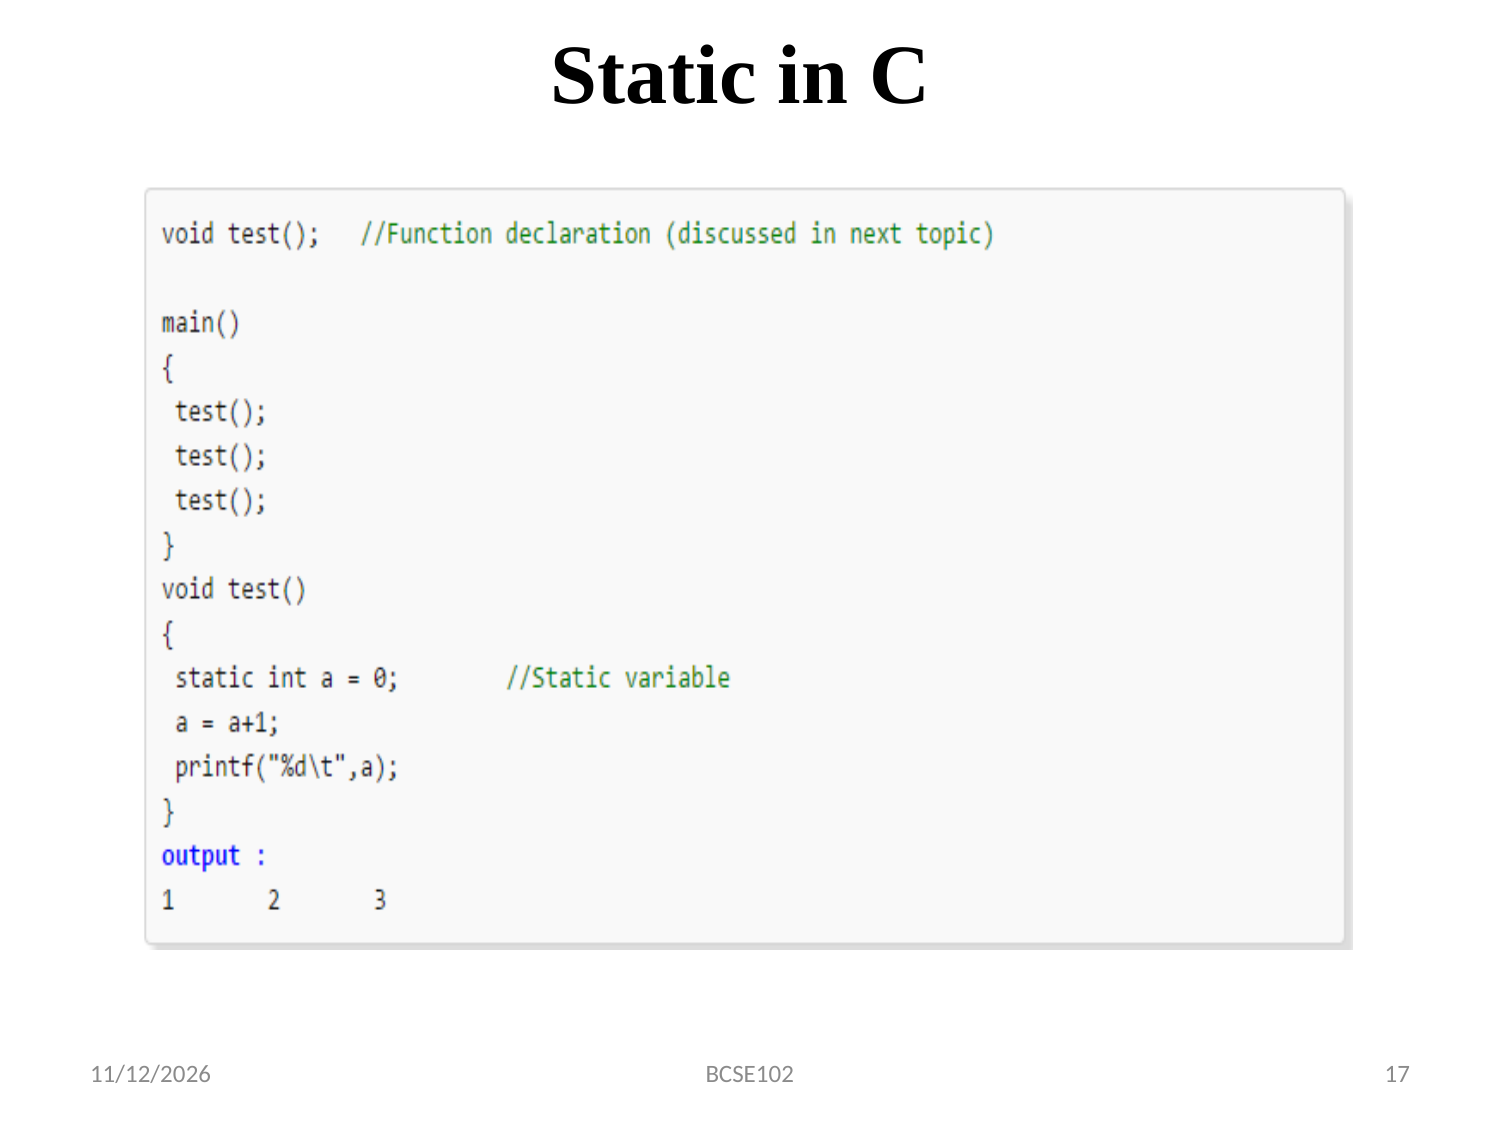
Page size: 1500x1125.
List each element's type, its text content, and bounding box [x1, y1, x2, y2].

slide_number 17 [1074, 1042, 1425, 1103]
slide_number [75, 1042, 425, 1103]
title Static in C [28, 11, 1454, 129]
picture [88, 175, 1353, 950]
footer BCSE102 [512, 1042, 988, 1103]
